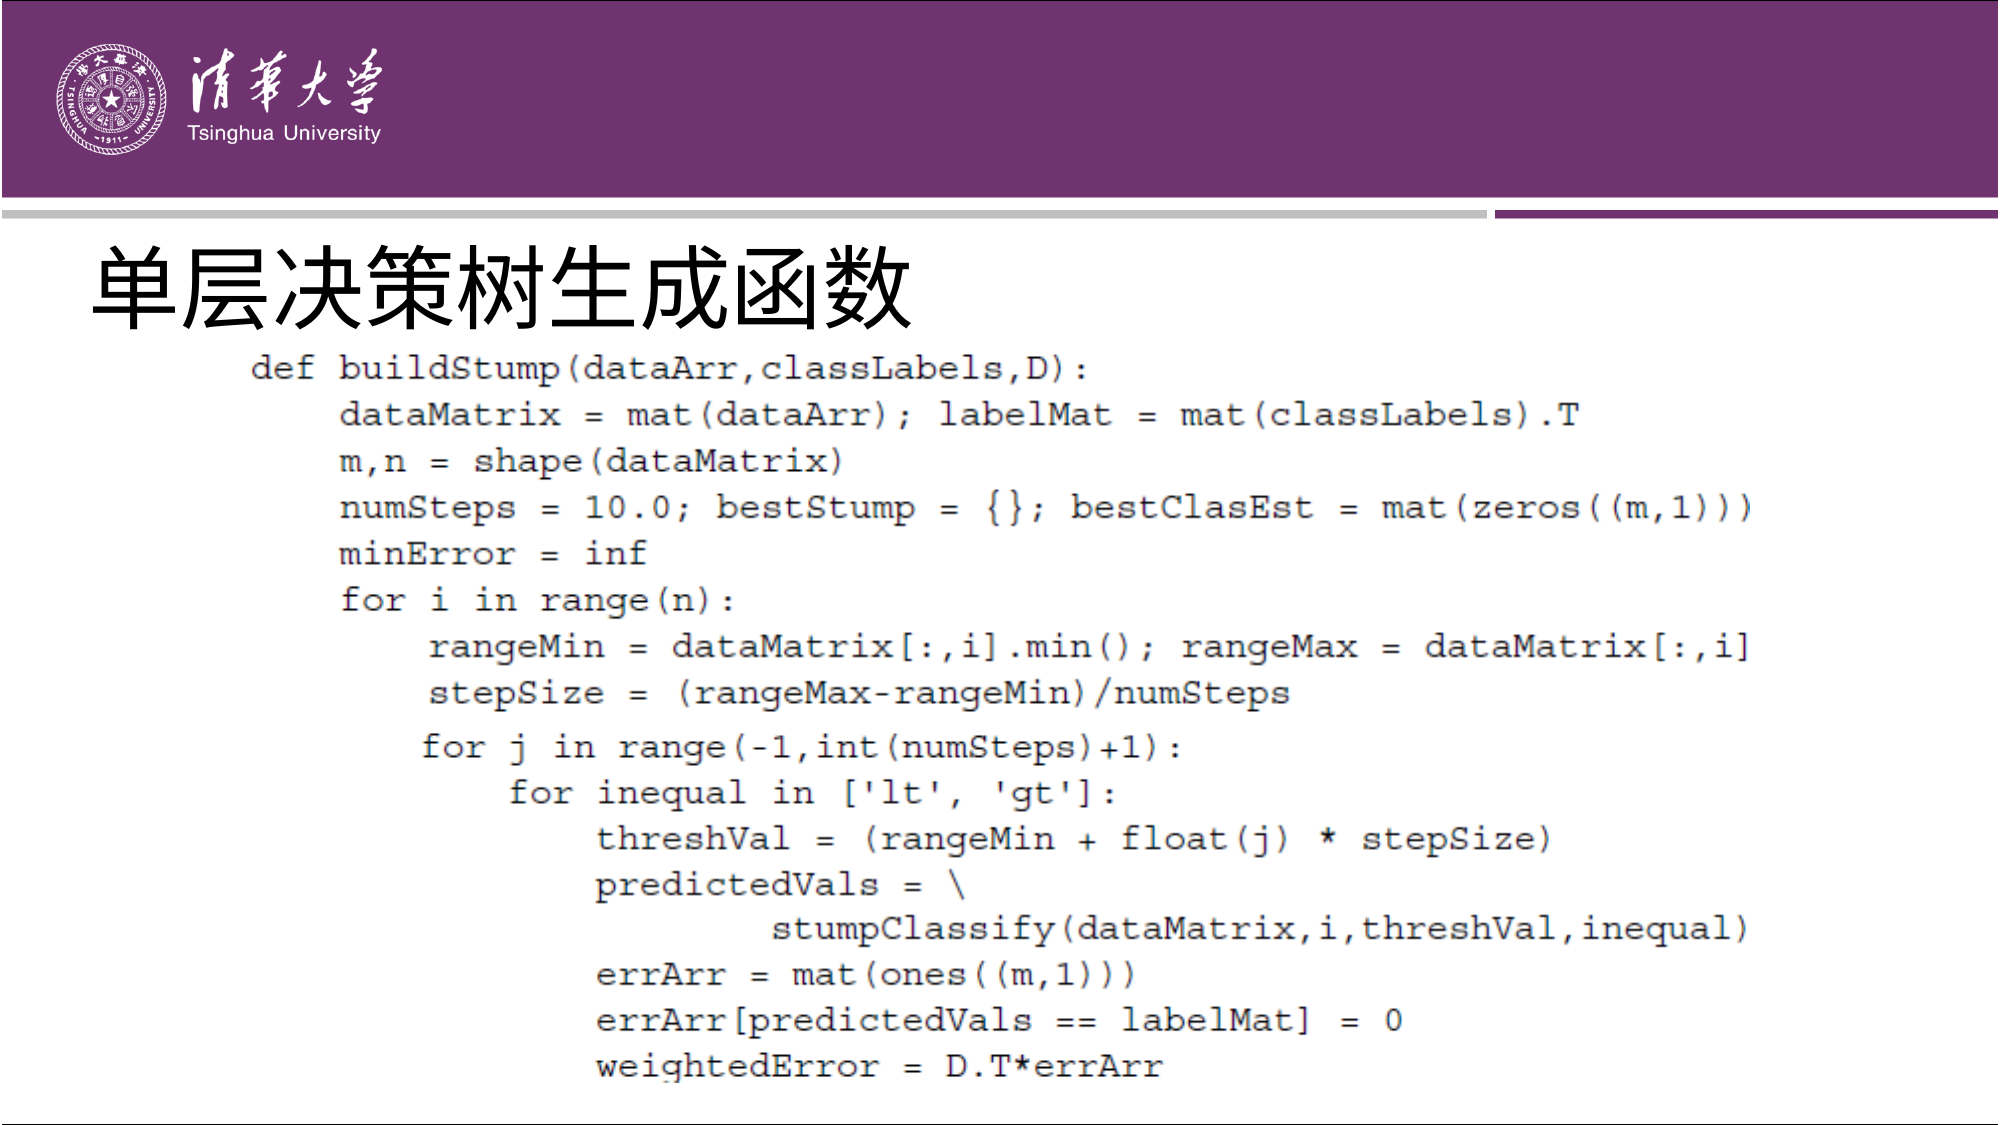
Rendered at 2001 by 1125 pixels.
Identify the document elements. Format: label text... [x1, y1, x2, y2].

text_box 单层决策树生成函数 [73, 183, 1799, 402]
picture [2, 0, 1998, 1125]
